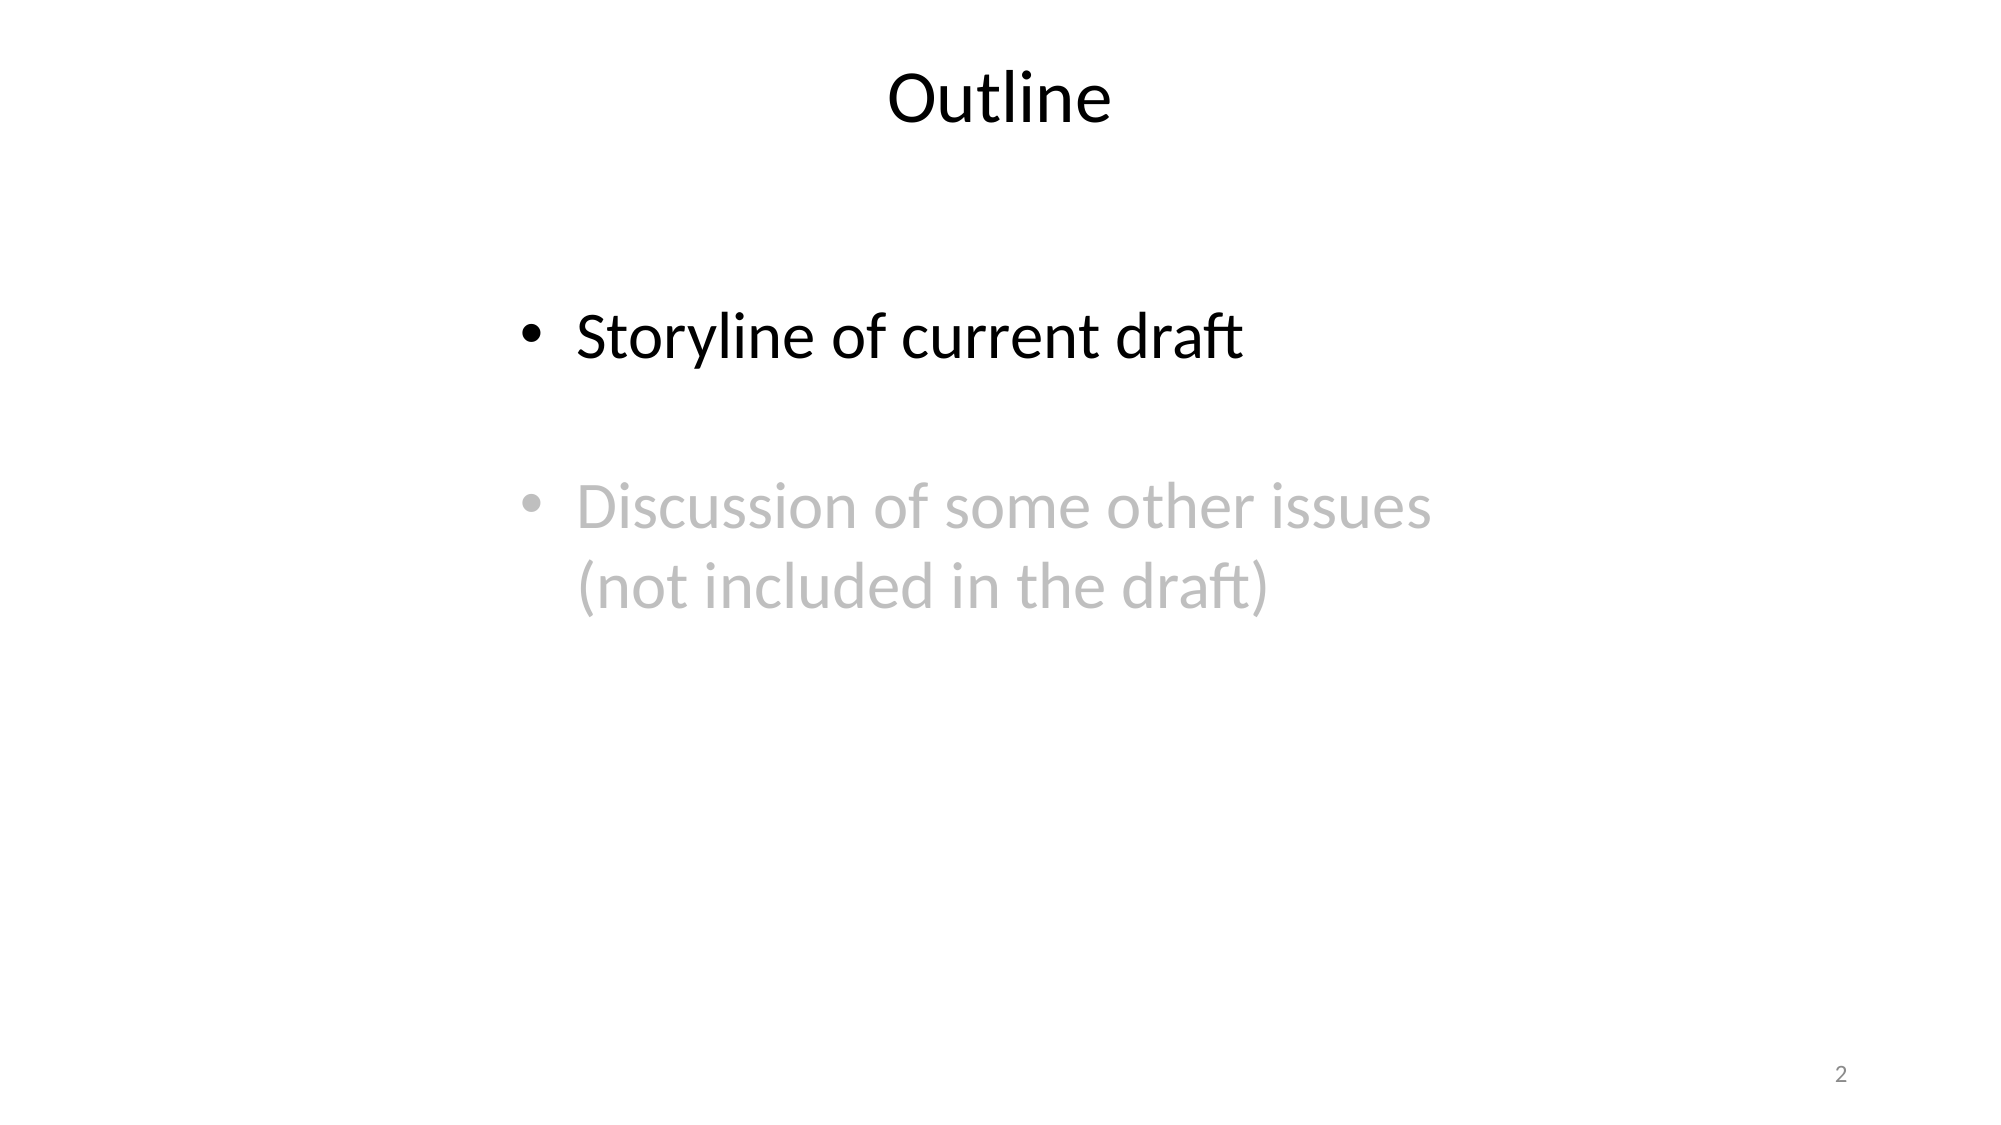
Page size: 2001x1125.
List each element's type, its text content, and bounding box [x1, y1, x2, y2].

slide_number 2 [1412, 1042, 1863, 1103]
text_box Storyline of current draft Discussion of some other issues (not included in the draft) [505, 284, 1495, 630]
text_box Outline [257, 39, 1743, 145]
